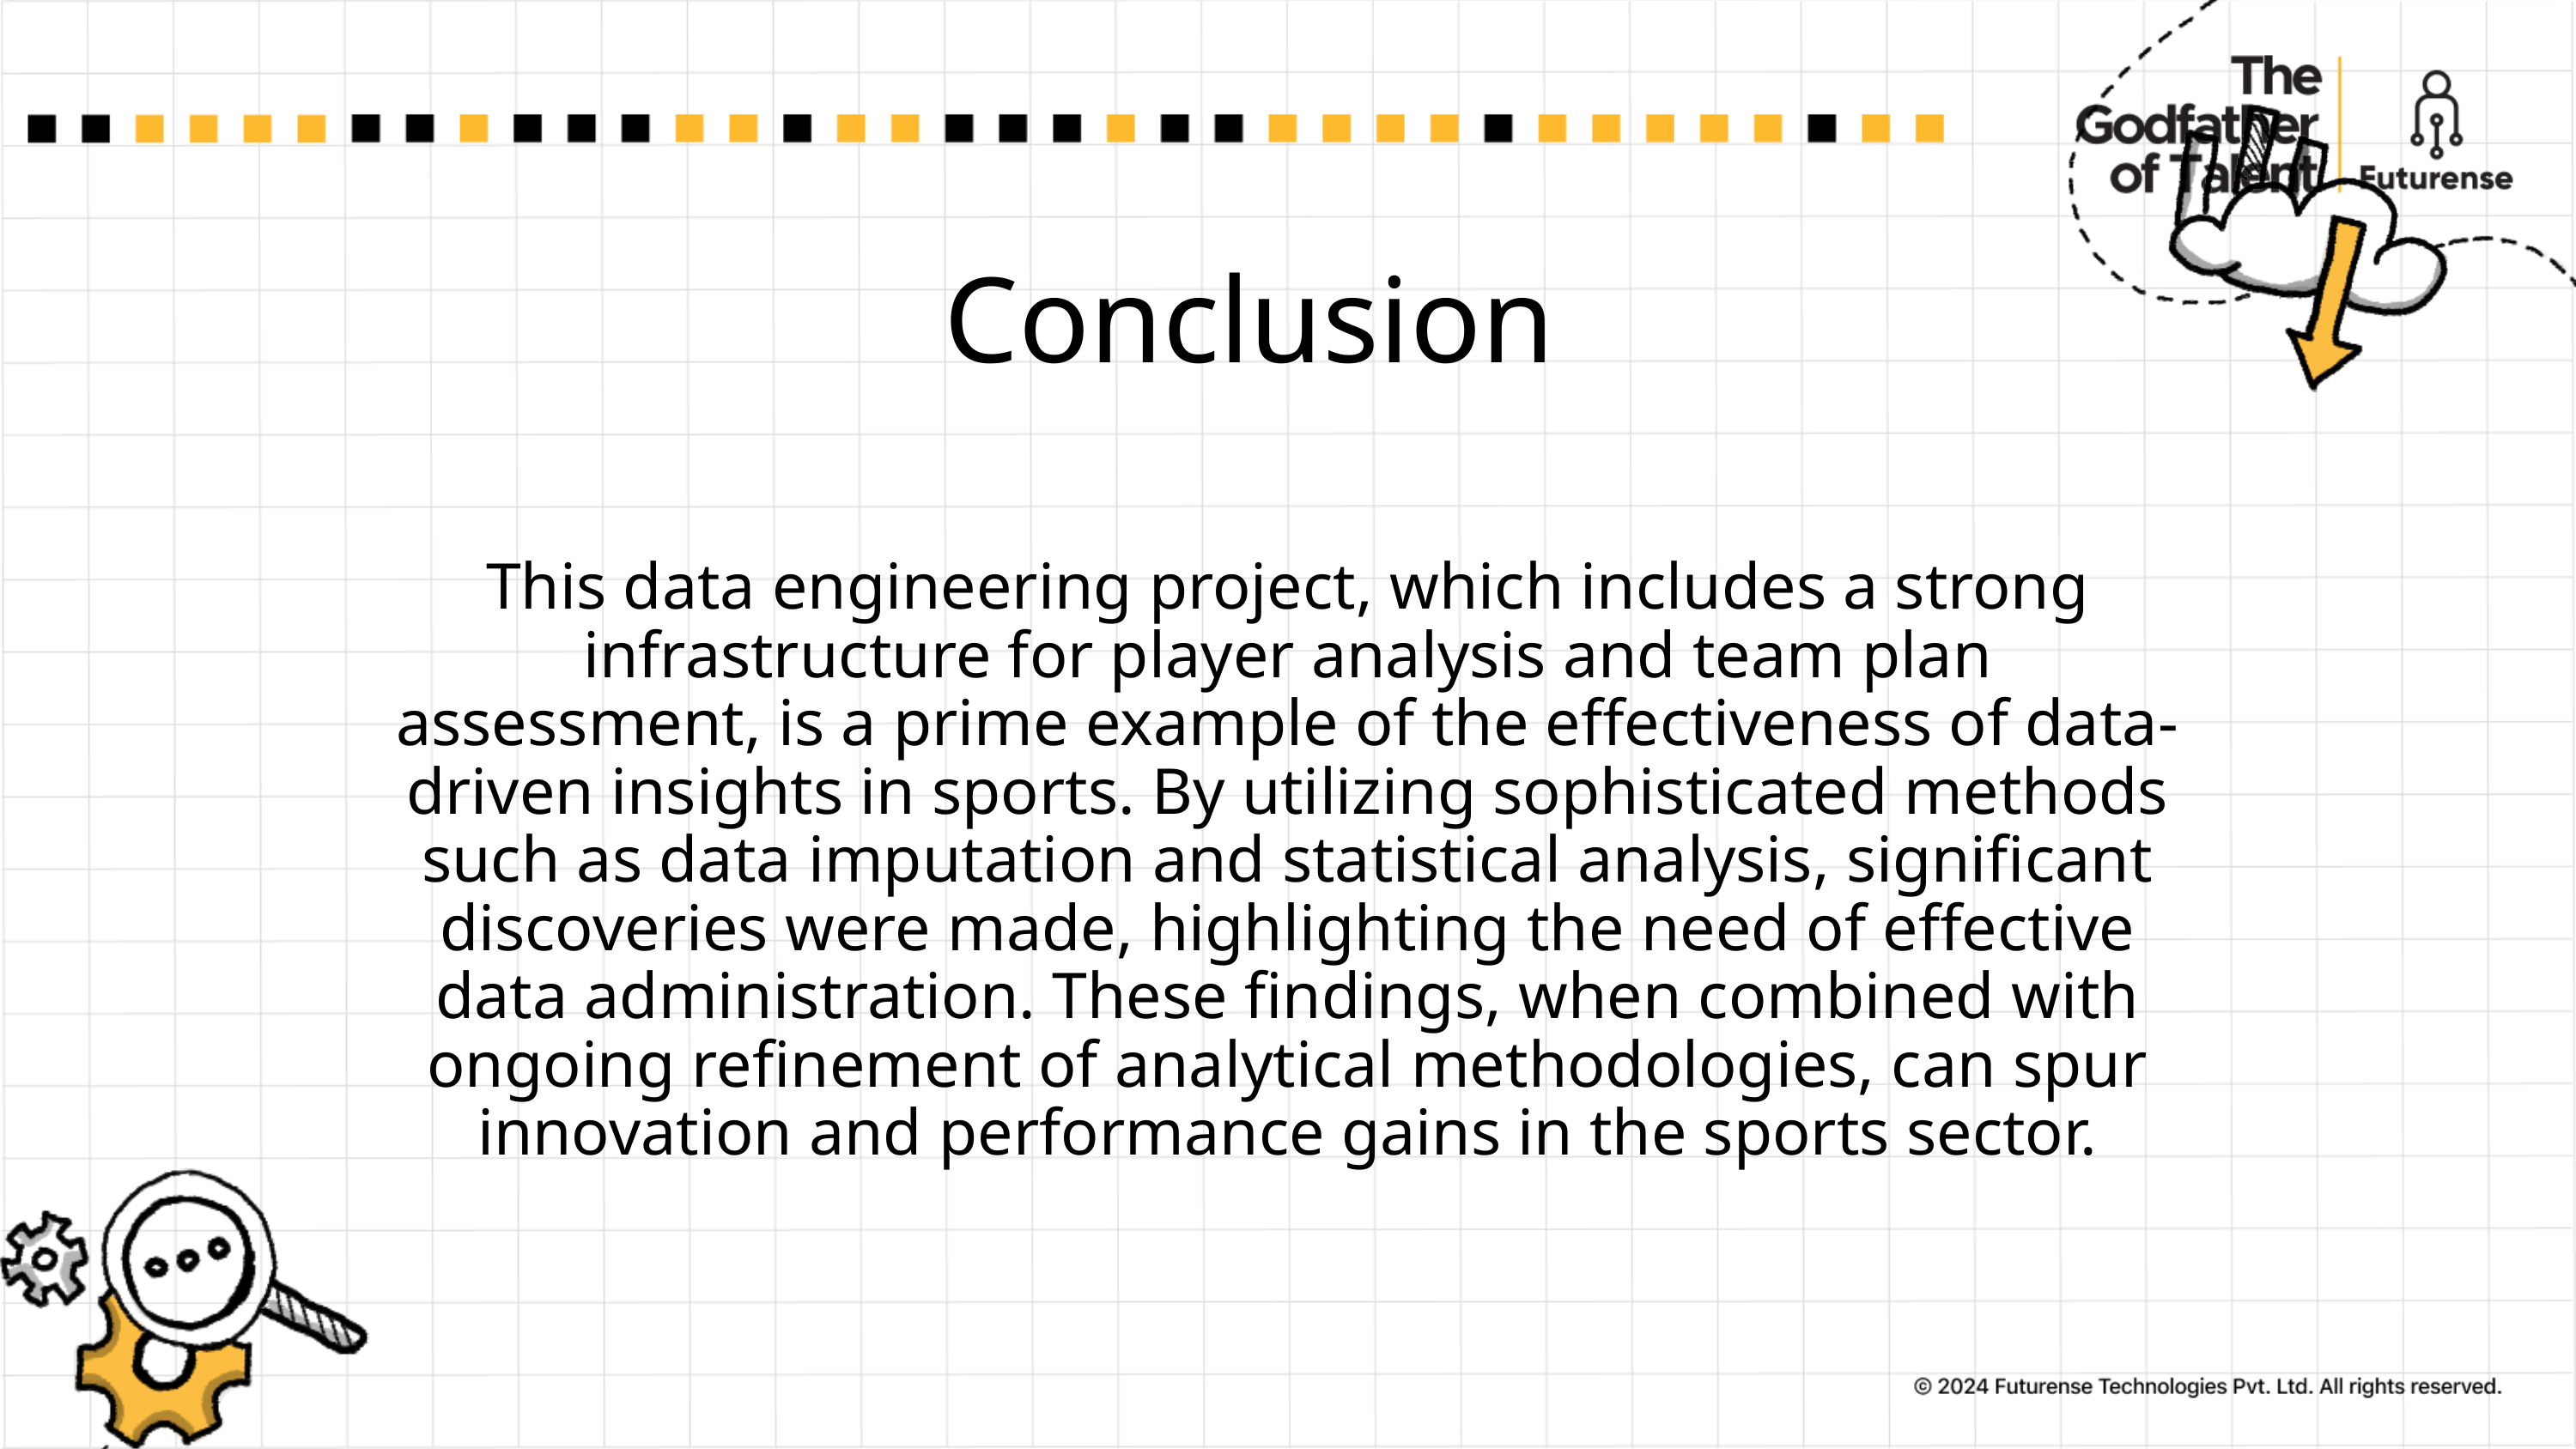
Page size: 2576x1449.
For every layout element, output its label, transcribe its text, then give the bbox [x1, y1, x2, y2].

text_box [2068, 0, 2576, 392]
text_box [0, 0, 2576, 1449]
text_box This data engineering project, which includes a strong infrastructure for player analysis and team plan assessment, is a prime example of the effectiveness of data-driven insights in sports. By utilizing sophisticated methods such as data imputation and statistical analysis, significant discoveries were made, highlighting the need of effective data administration. These findings, when combined with ongoing refinement of analytical methodologies, can spur innovation and performance gains in the sports sector. [392, 554, 2184, 1168]
text_box Conclusion [467, 258, 2032, 386]
text_box [0, 1167, 369, 1449]
